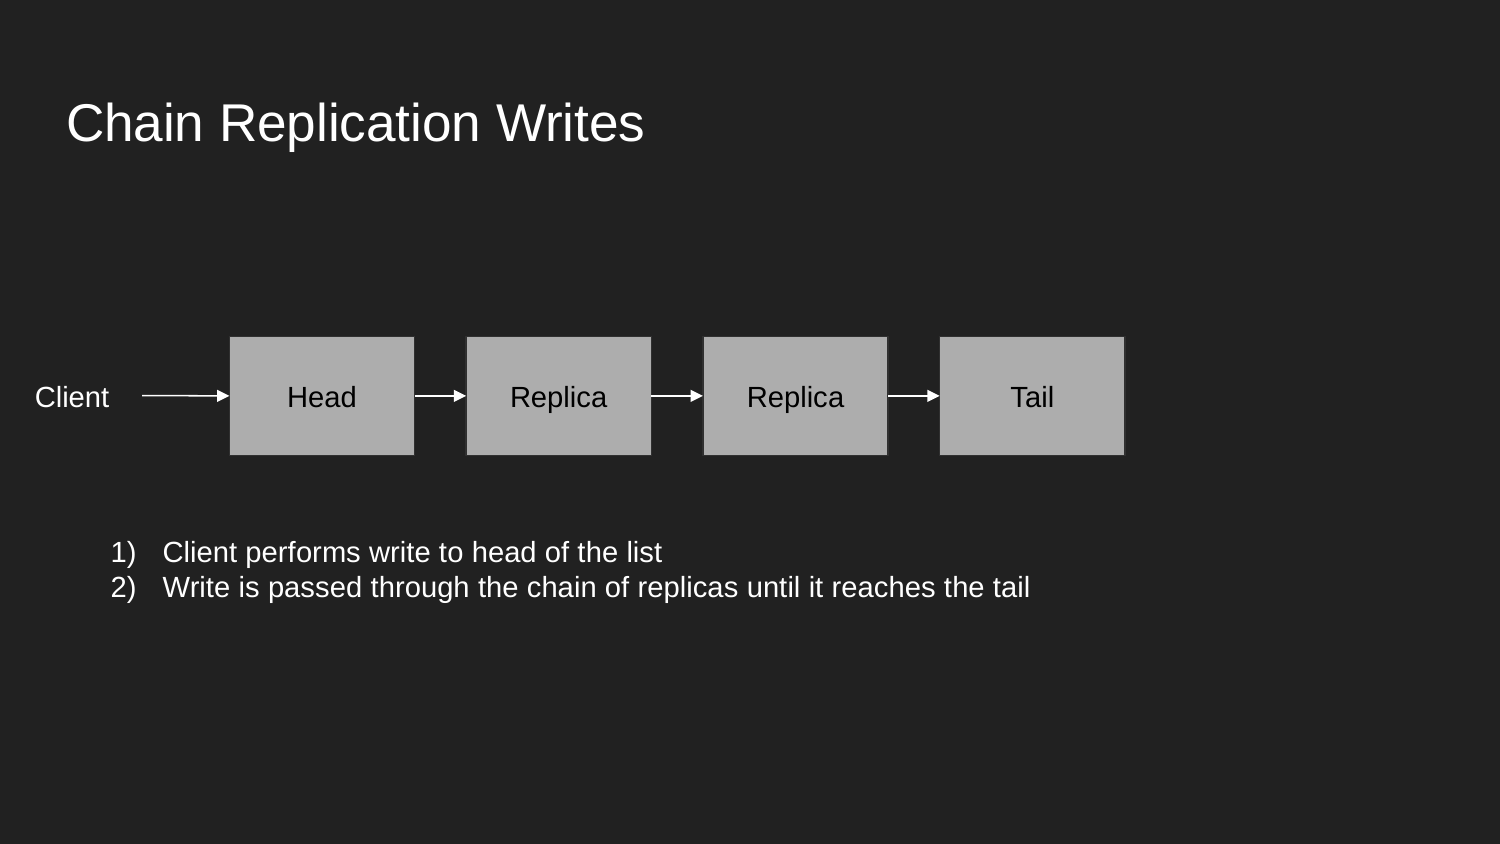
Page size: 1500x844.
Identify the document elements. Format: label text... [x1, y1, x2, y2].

title Chain Replication Writes [51, 72, 1449, 167]
text_box Client [19, 363, 143, 428]
text_box Tail [939, 336, 1125, 456]
text_box Head [229, 336, 415, 456]
text_box Replica [466, 336, 652, 456]
text_box Client performs write to head of the list Write is passed through the chain of replicas until it reaches the tail [72, 518, 1293, 619]
text_box Replica [702, 336, 889, 456]
